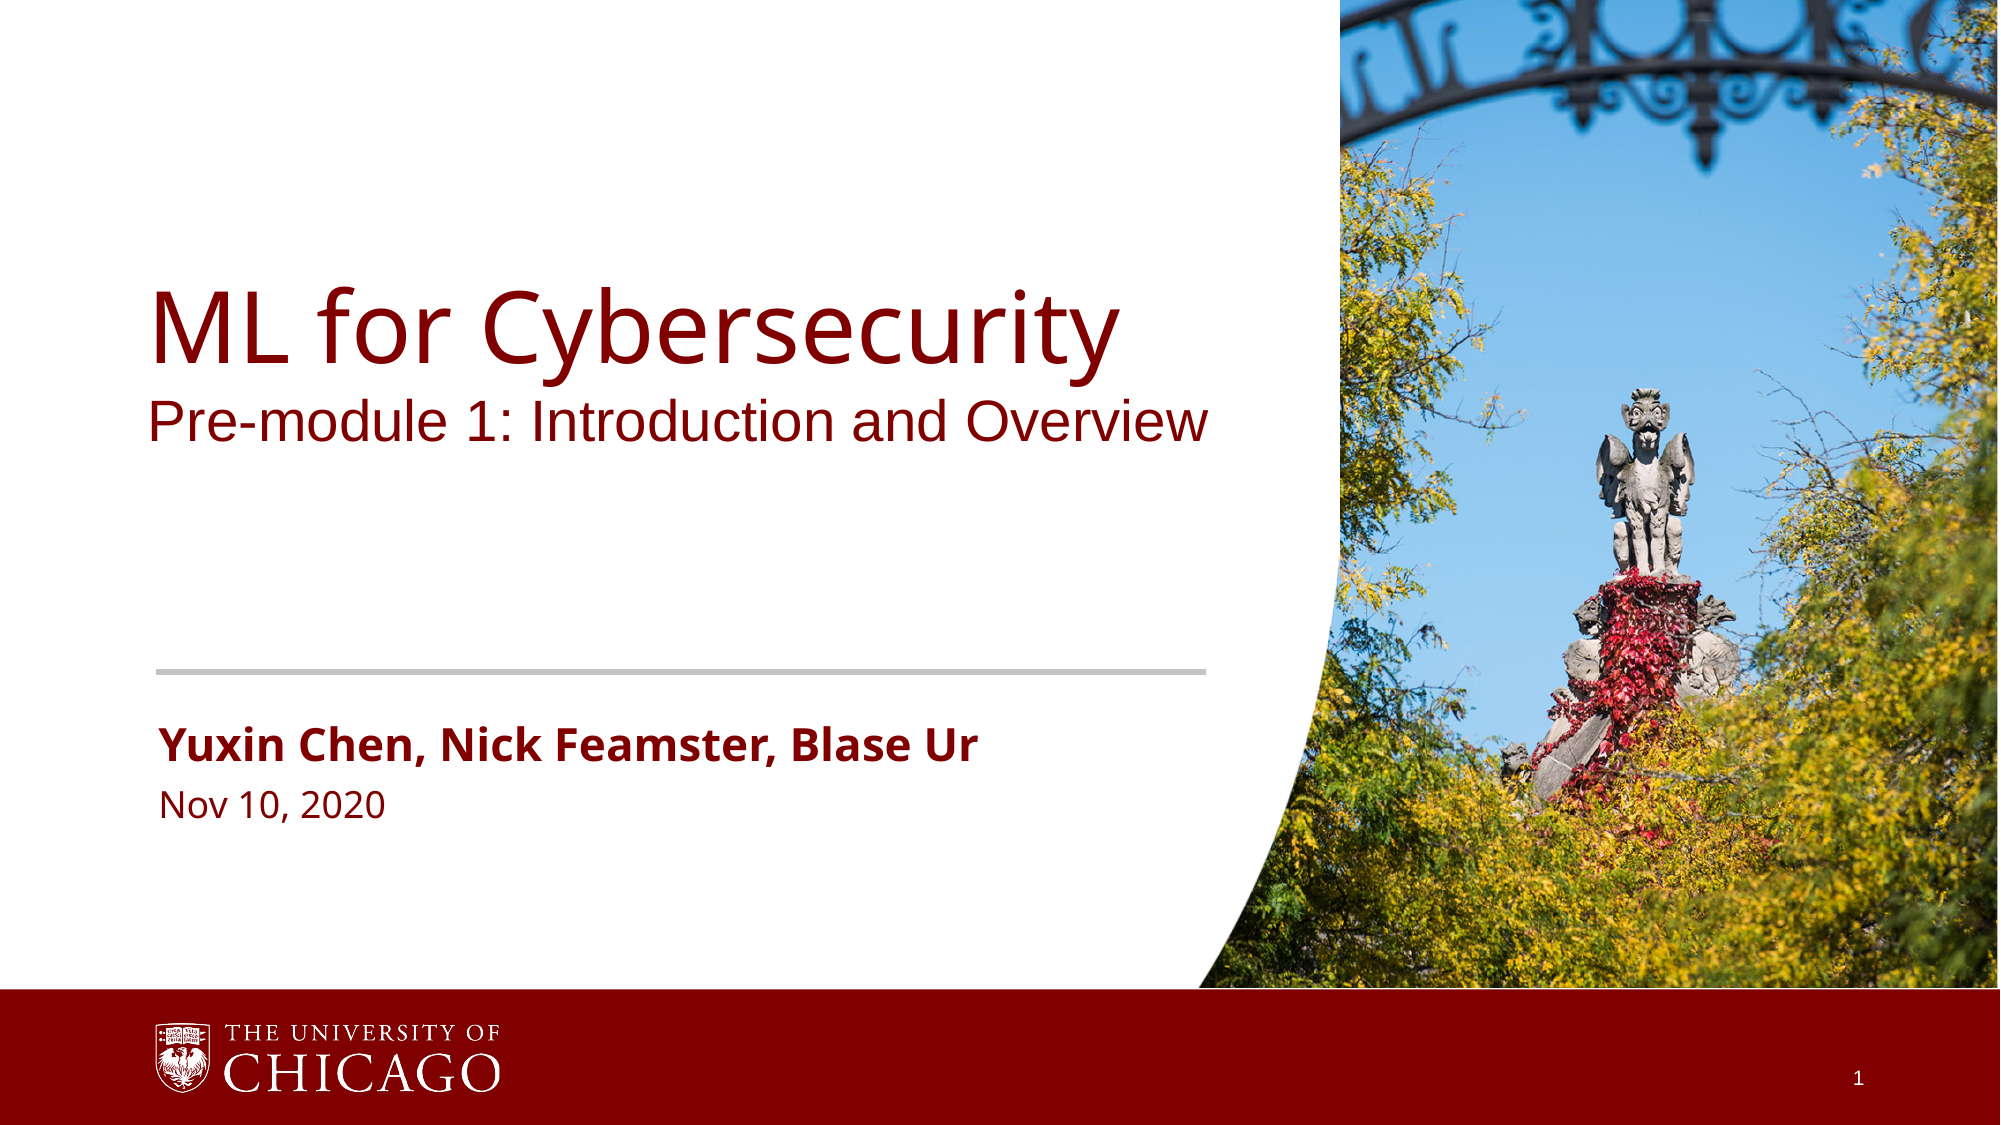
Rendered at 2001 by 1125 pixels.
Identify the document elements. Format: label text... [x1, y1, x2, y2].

picture [0, 0, 1998, 989]
text_box ML for Cybersecurity Pre-module 1: Introduction and Overview [133, 69, 1505, 461]
slide_number 1 [1412, 1046, 1880, 1107]
text_box Yuxin Chen, Nick Feamster, Blase Ur Nov 10, 2020 [143, 694, 1251, 893]
